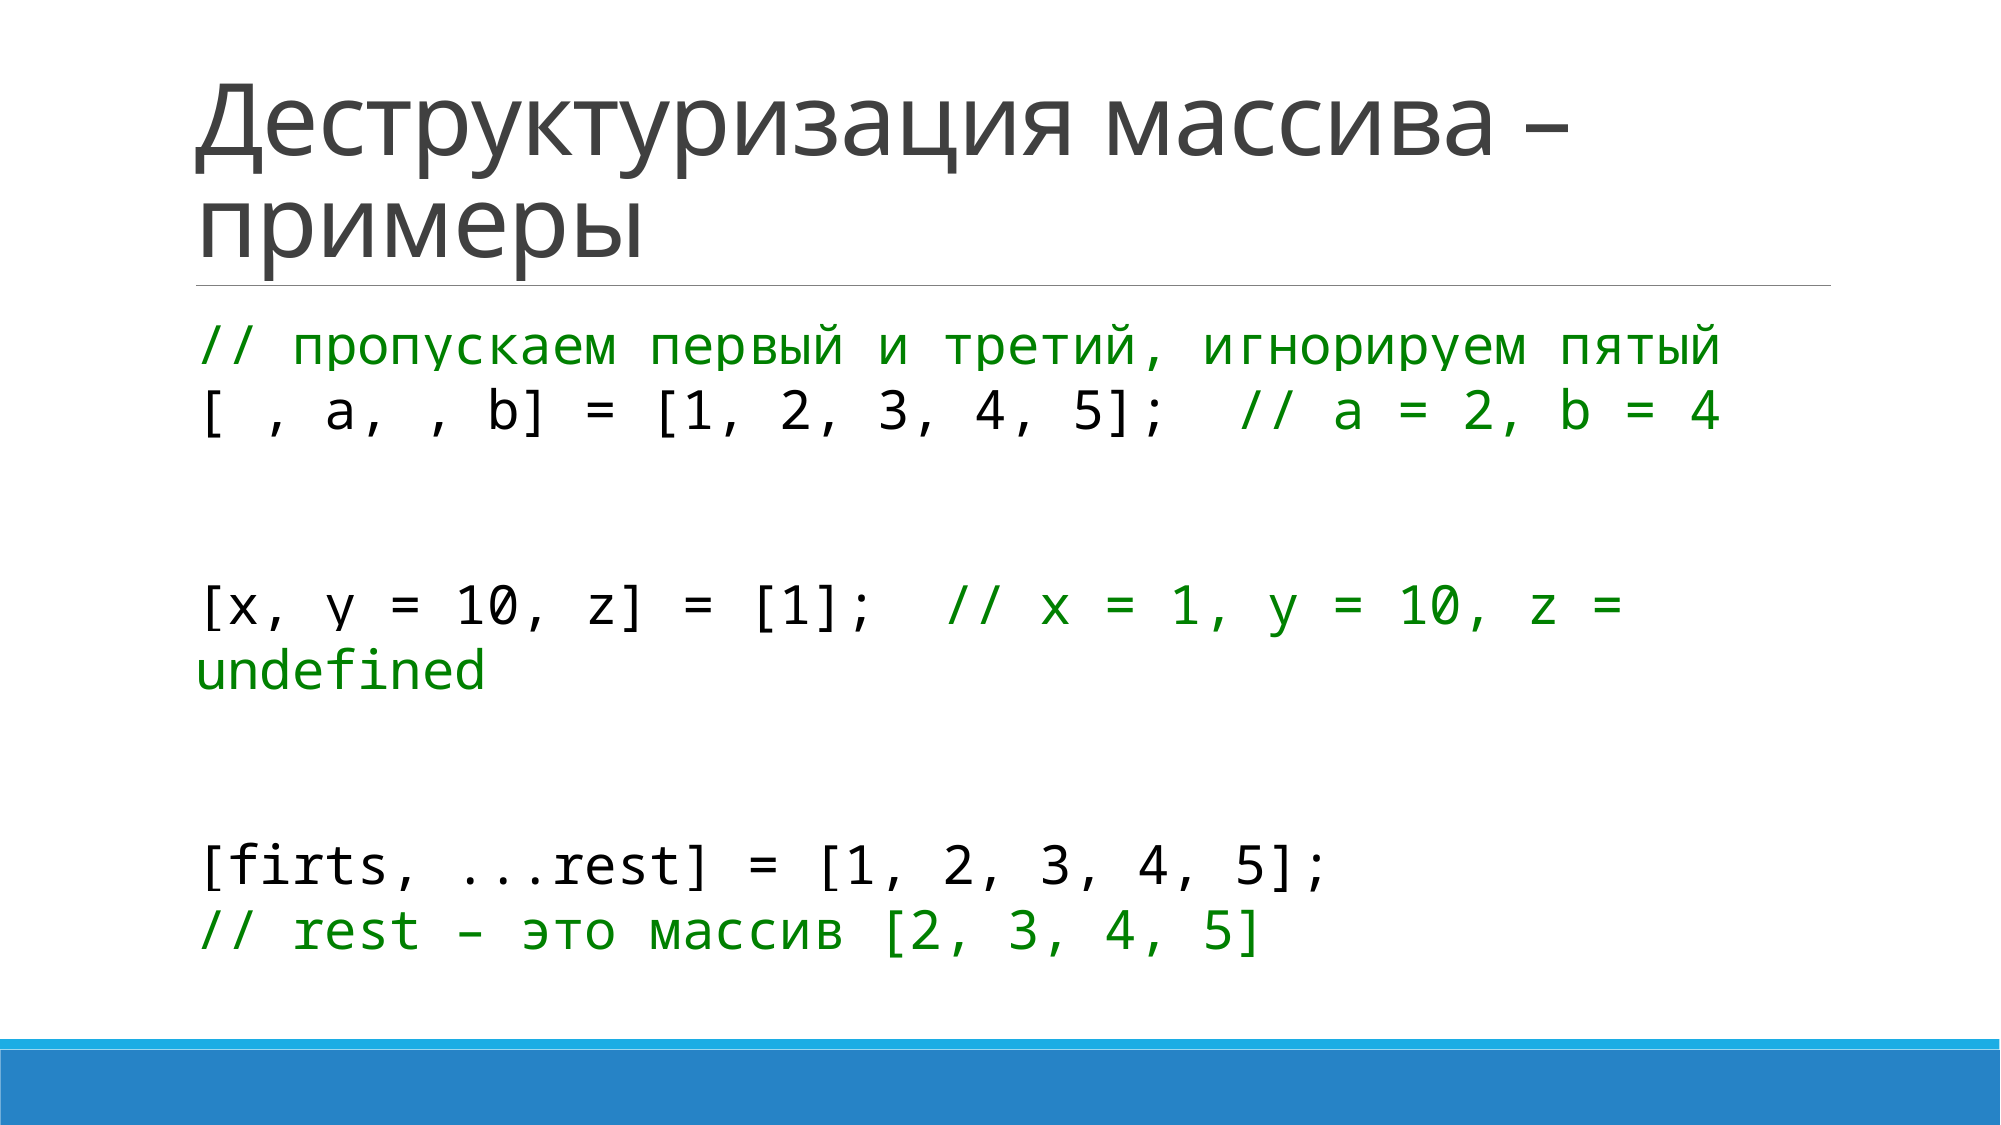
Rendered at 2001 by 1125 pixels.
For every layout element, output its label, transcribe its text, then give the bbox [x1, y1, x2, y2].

title Деструктуризация массива – примеры [180, 47, 1830, 285]
list // пропускаем первый и третий, игнорируем пятый [ , a, , b] = [1, 2, 3, 4, 5]; // a = 2, b = 4 [x, y = 10, z] = [1]; // x = 1, y = 10, z = undefined [firts, ...rest] = [1, 2, 3, 4, 5]; // rest – это массив [2, 3, 4, 5] [180, 302, 1830, 963]
